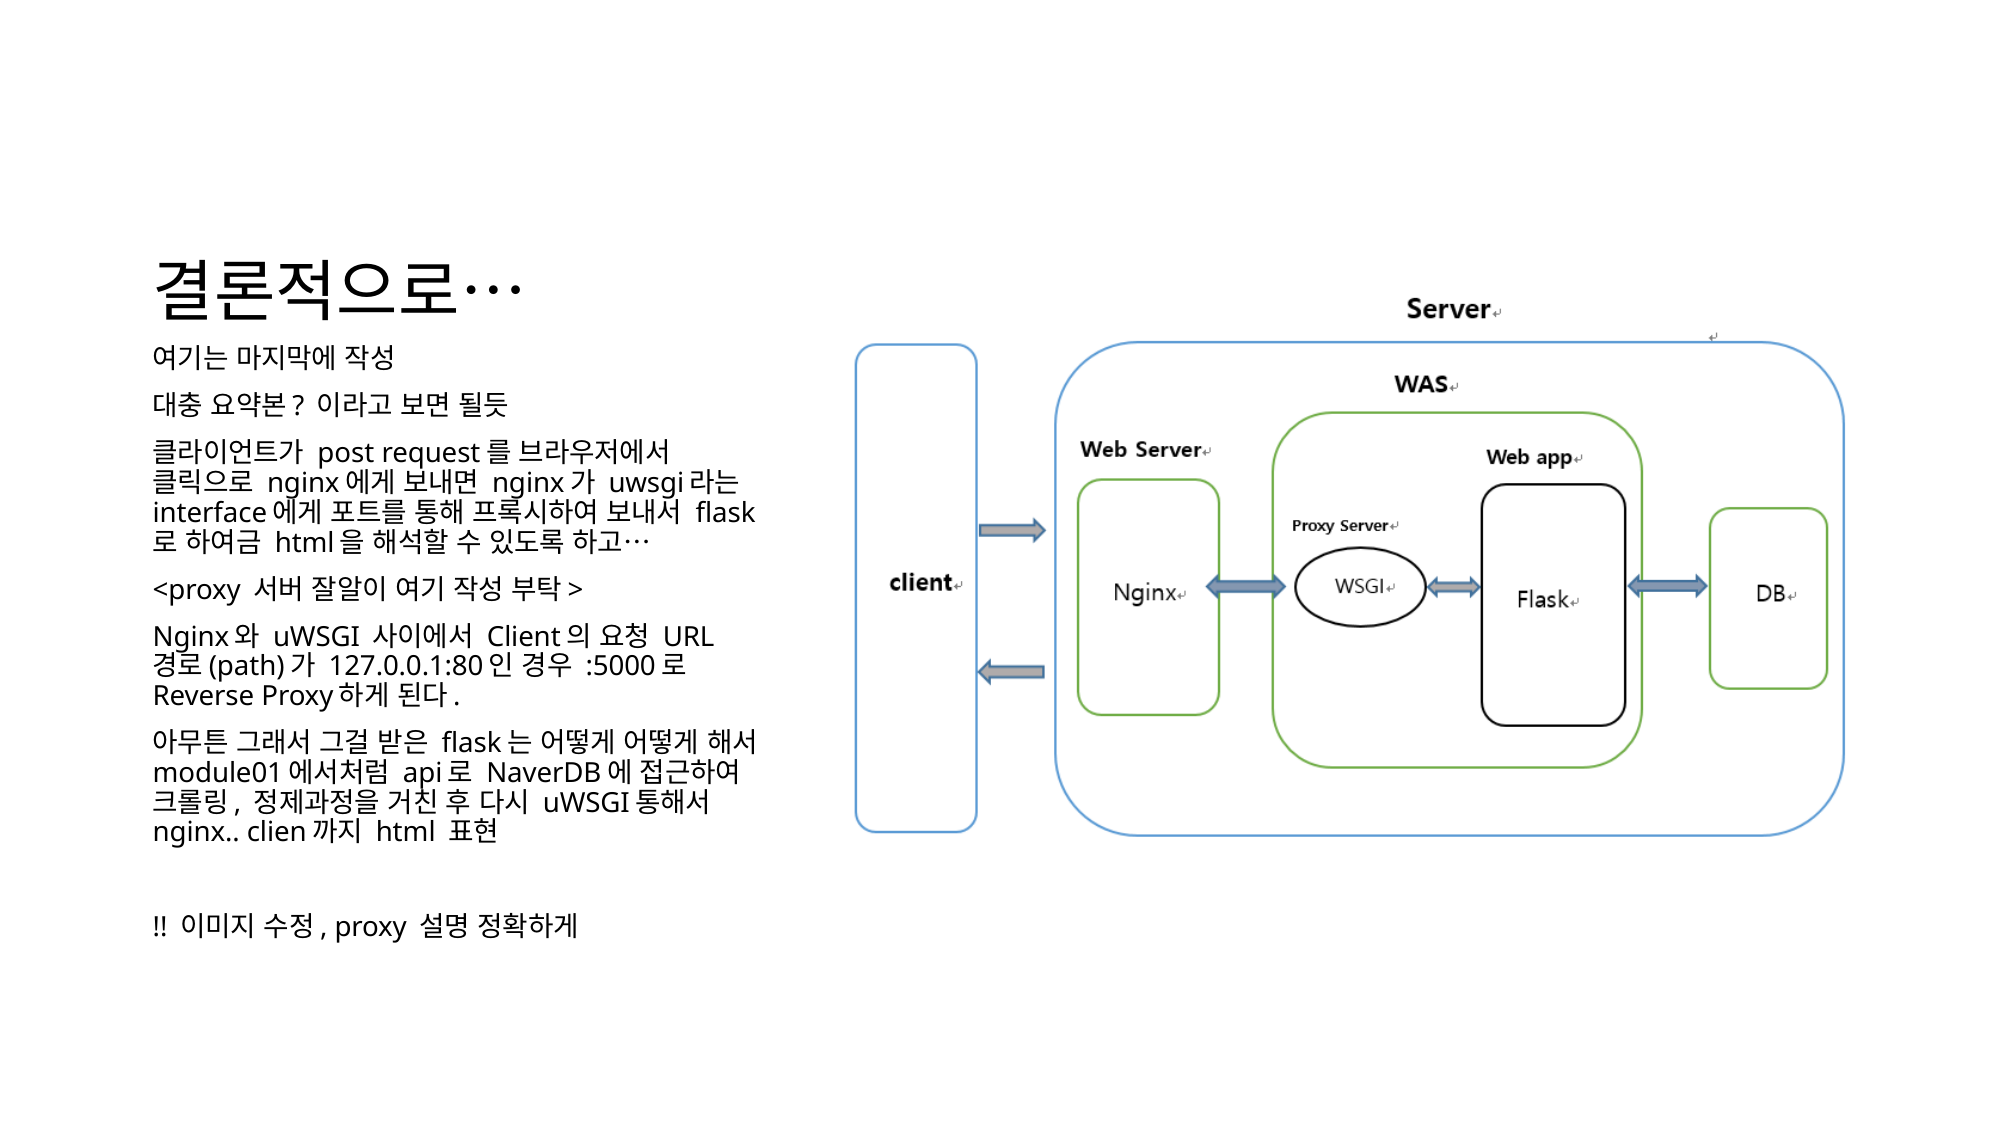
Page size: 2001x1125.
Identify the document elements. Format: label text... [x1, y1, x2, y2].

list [850, 261, 1863, 862]
title 결론적으로… [137, 75, 783, 337]
list 여기는 마지막에 작성 대충 요약본? 이라고 보면 될듯 클라이언트가 post request를 브라우저에서 클릭으로 nginx에게 보내면 nginx가 uwsgi라는 interface에게 포트를 통해 프록시하여 보내서 flask로 하여금 html을 해석할 수 있도록 하고… <proxy 서버 잘알이 여기 작성 부탁> Nginx와 uWSGI 사이에서 Client의 요청 URL경로(path)가 127.0.0.1:80인 경우 :5000로 Reverse Proxy하게 된다. 아무튼 그래서 그걸 받은 flask는 어떻게 어떻게 해서 module01에서처럼 api로 NaverDB에 접근하여 크롤링, 정제과정을 거친 후 다시 uWSGI통해서 nginx.. clien까지 html 표현 !! 이미지 수정, proxy 설명 정확하게 [137, 337, 783, 963]
